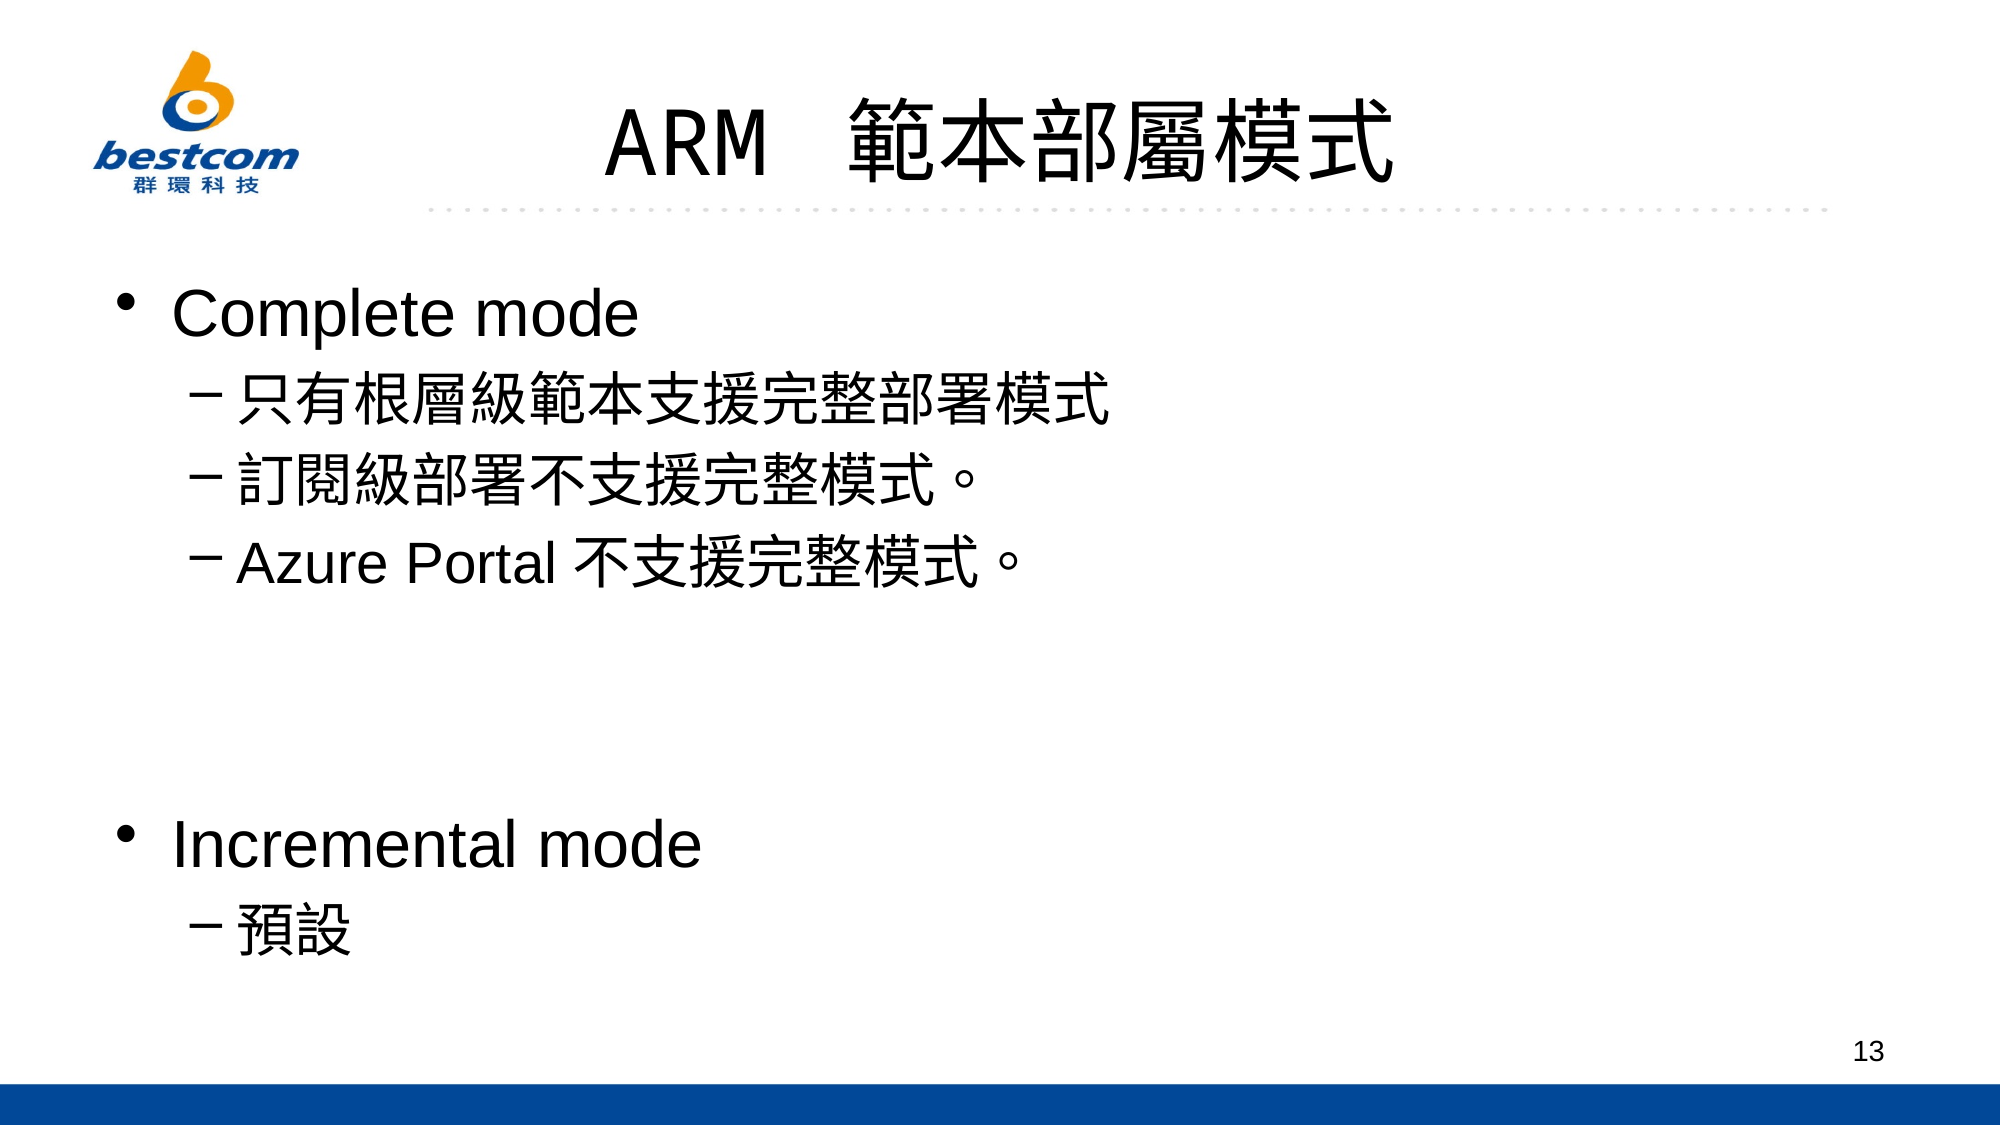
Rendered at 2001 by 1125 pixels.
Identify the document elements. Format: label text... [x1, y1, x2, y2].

picture [0, 7, 2000, 1125]
list Complete mode 只有根層級範本支援完整部署模式 訂閱級部署不支援完整模式。 Azure Portal不支援完整模式。 Incremental mode 預設 [99, 262, 1900, 1005]
slide_number 13 [1433, 1024, 1900, 1103]
title ARM 範本部屬模式 [99, 45, 1900, 233]
